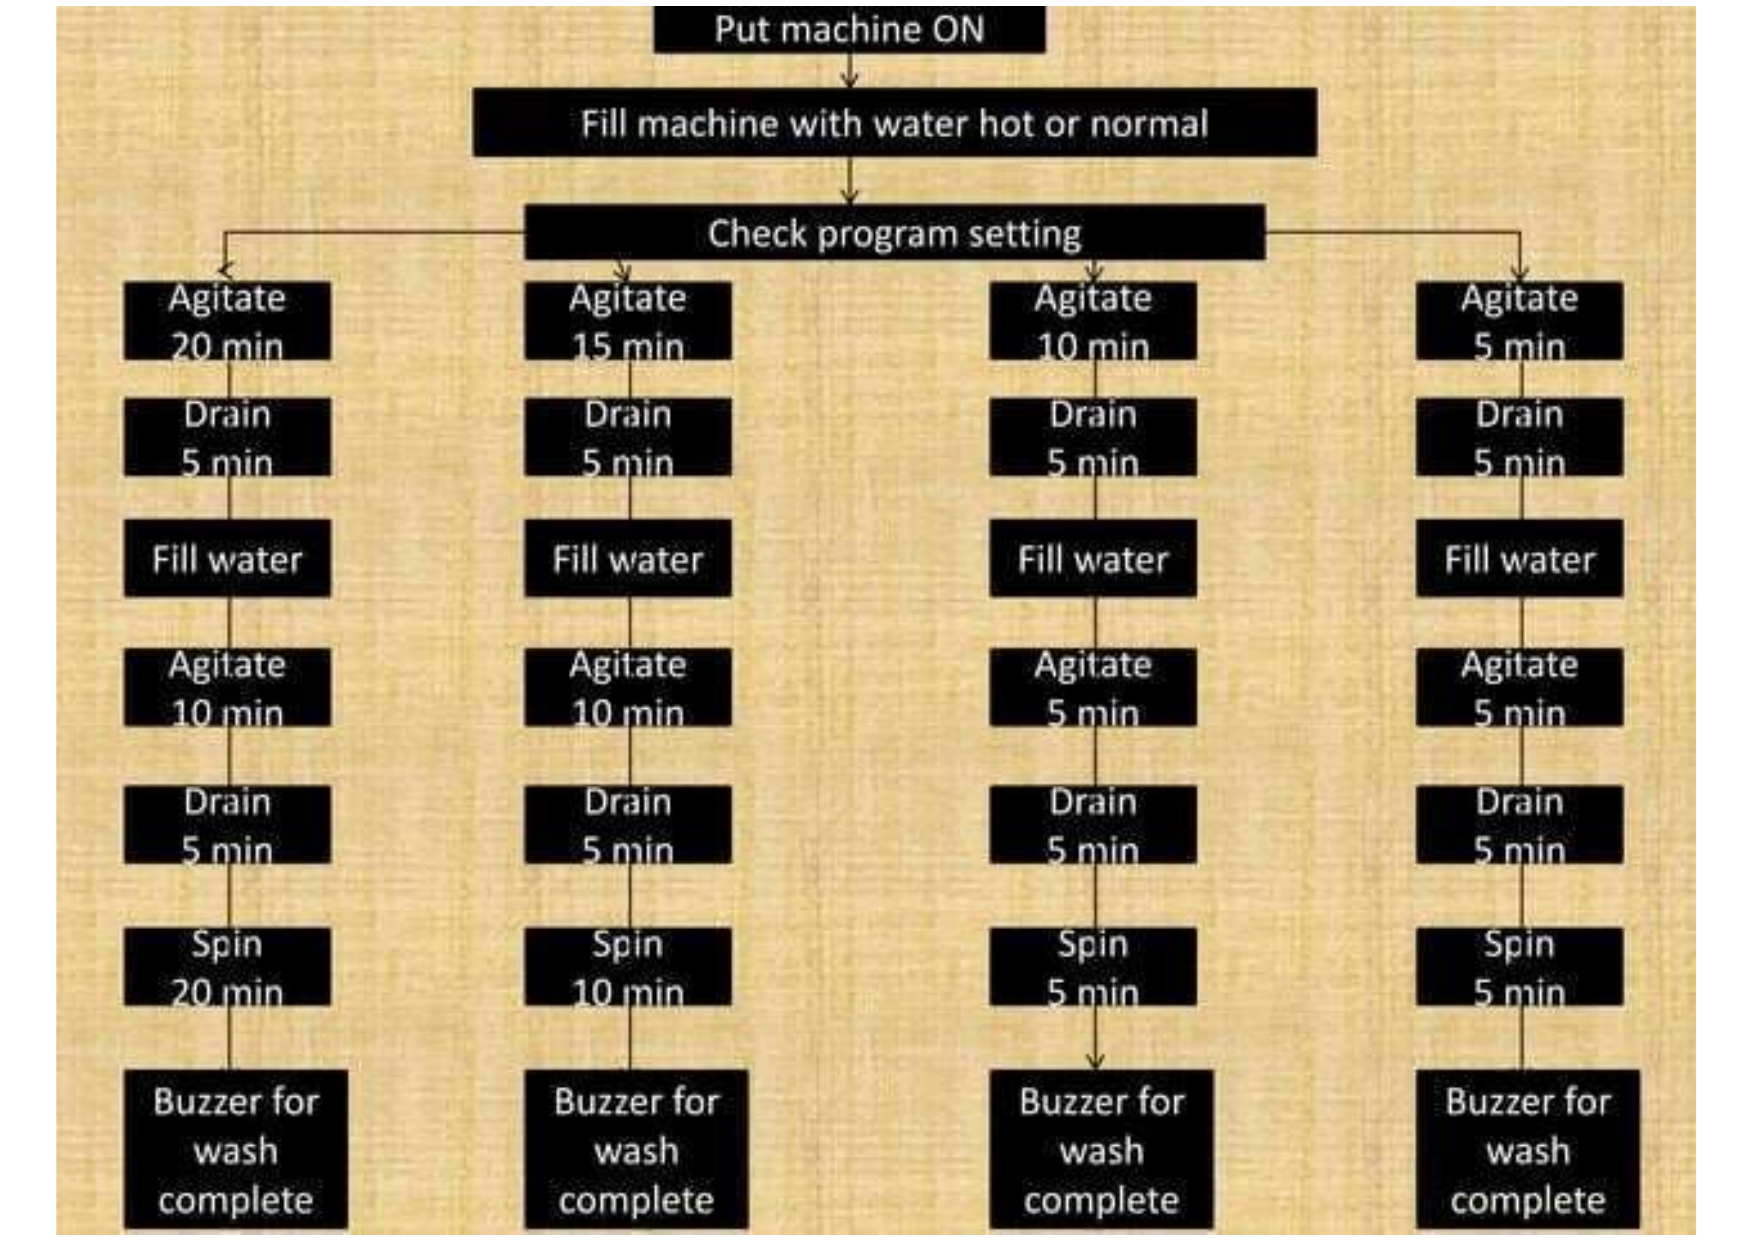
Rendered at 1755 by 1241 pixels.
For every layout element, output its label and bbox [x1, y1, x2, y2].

text_box [56, 6, 1697, 1235]
